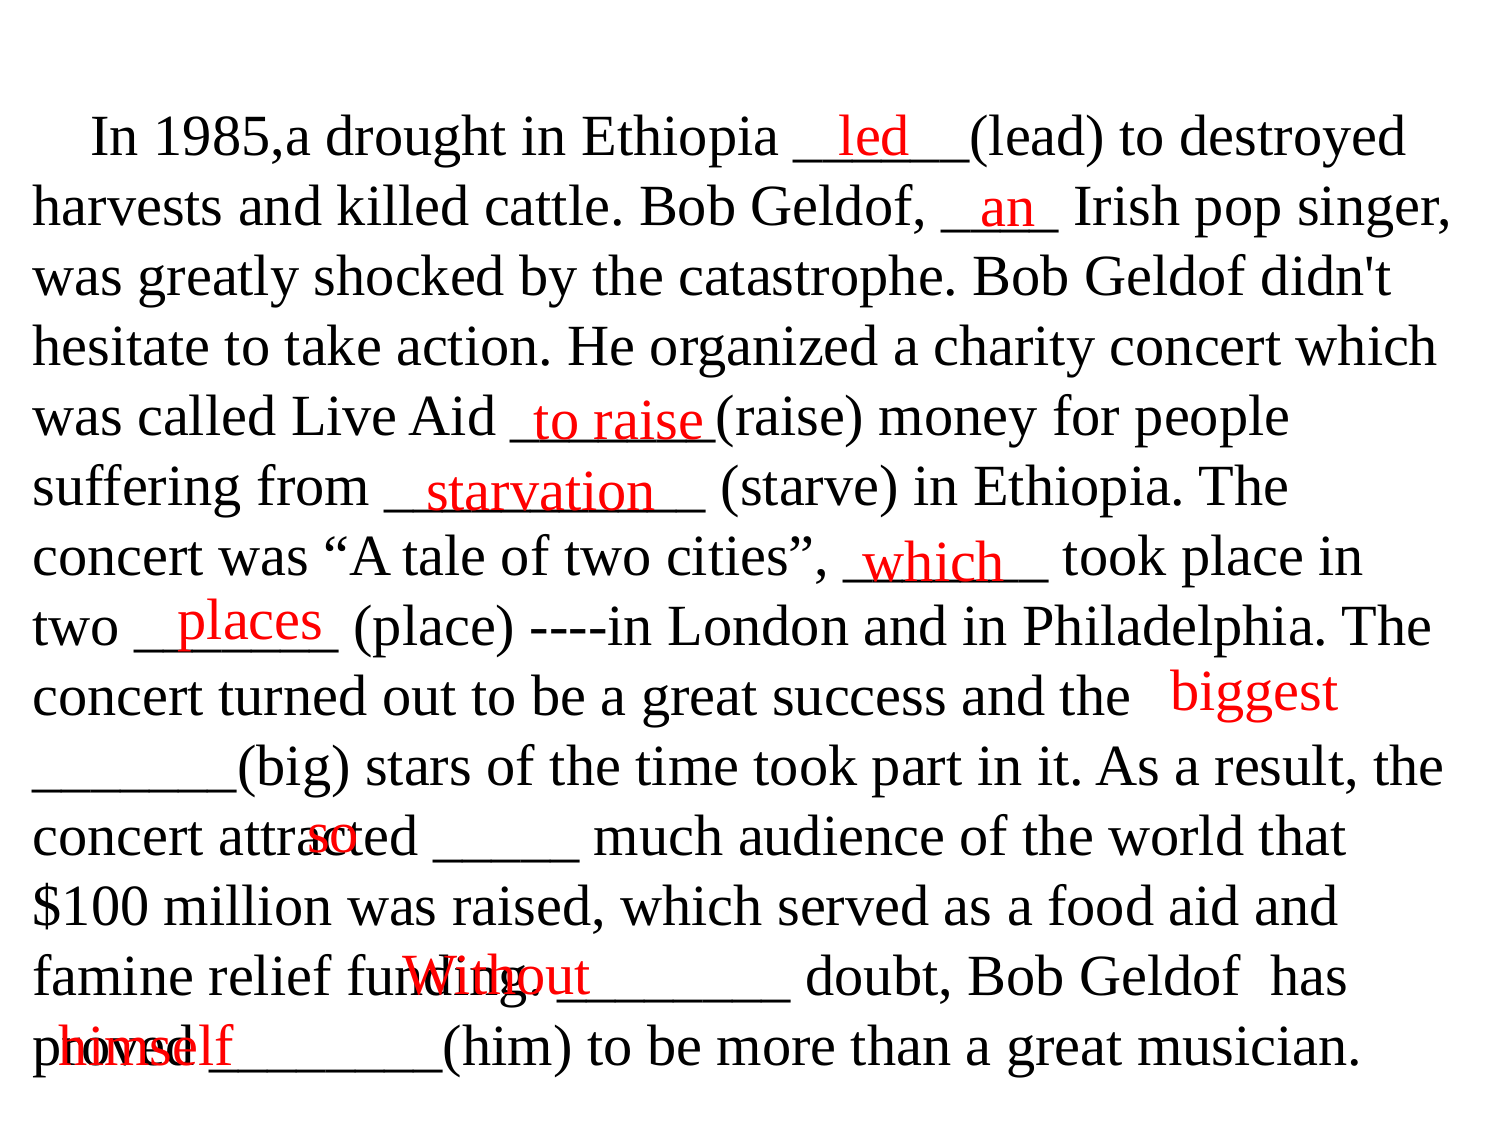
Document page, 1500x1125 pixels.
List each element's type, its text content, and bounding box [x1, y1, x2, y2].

text_box places [148, 574, 339, 659]
text_box Without [372, 928, 607, 1014]
text_box led [809, 90, 926, 175]
text_box starvation [396, 444, 672, 530]
text_box biggest [1140, 645, 1354, 730]
text_box to raise [504, 373, 719, 459]
text_box so [277, 786, 375, 872]
text_box In 1985,a drought in Ethiopia ______(lead) to destroyed harvests and killed cattle. Bob Geldof, ____ Irish pop singer, was greatly shocked by the catastrophe. Bob Geldof didn't hesitate to take action. He organized a charity concert which was called Live Aid _______(raise) money for people suffering from ___________ (starve) in Ethiopia. The concert was “A tale of two cities”, _______ took place in two _______ (place) ----in London and in Philadelphia. The concert turned out to be a great success and the _______(big) stars of the time took part in it. As a result, the concert attracted _____ much audience of the world that $100 million was raised, which served as a food aid and famine relief funding. ________ doubt, Bob Geldof has proved ________(him) to be more than a great musician. [17, 89, 1471, 1085]
text_box himself [29, 999, 249, 1085]
text_box an [951, 160, 1051, 246]
text_box which [833, 515, 1021, 600]
